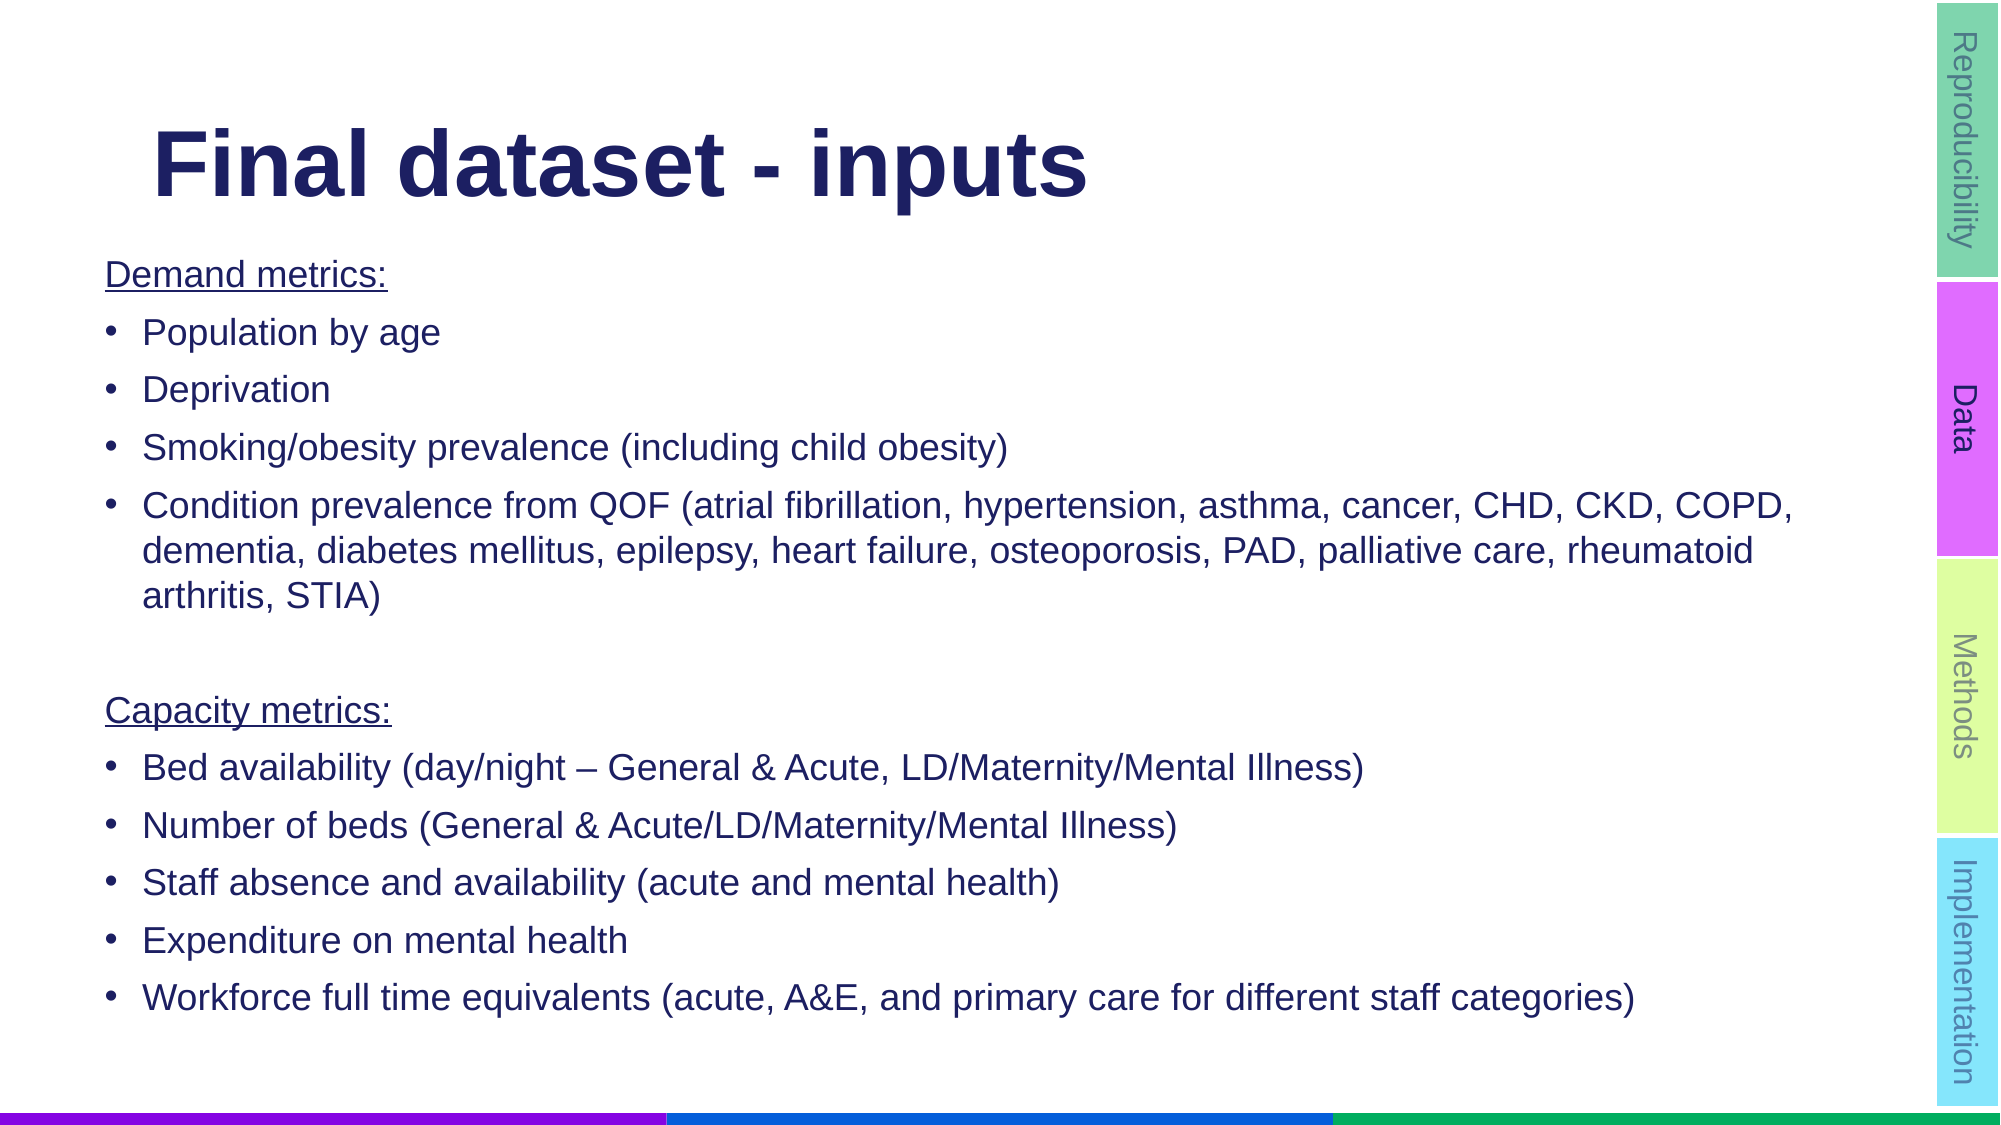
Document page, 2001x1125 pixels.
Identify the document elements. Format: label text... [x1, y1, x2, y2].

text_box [1934, 0, 2000, 1109]
title Final dataset - inputs [137, 59, 1863, 278]
text_box Demand metrics: Population by age Deprivation Smoking/obesity prevalence (including child obesity) Condition prevalence from QOF (atrial fibrillation, hypertension, asthma, cancer, CHD, CKD, COPD, dementia, diabetes mellitus, epilepsy, heart failure, osteoporosis, PAD, palliative care, rheumatoid arthritis, STIA) Capacity metrics: Bed availability (day/night – General & Acute, LD/Maternity/Mental Illness) Number of beds (General & Acute/LD/Maternity/Mental Illness) Staff absence and availability (acute and mental health) Expenditure on mental health Workforce full time equivalents (acute, A&E, and primary care for different staff categories) [89, 243, 1910, 998]
